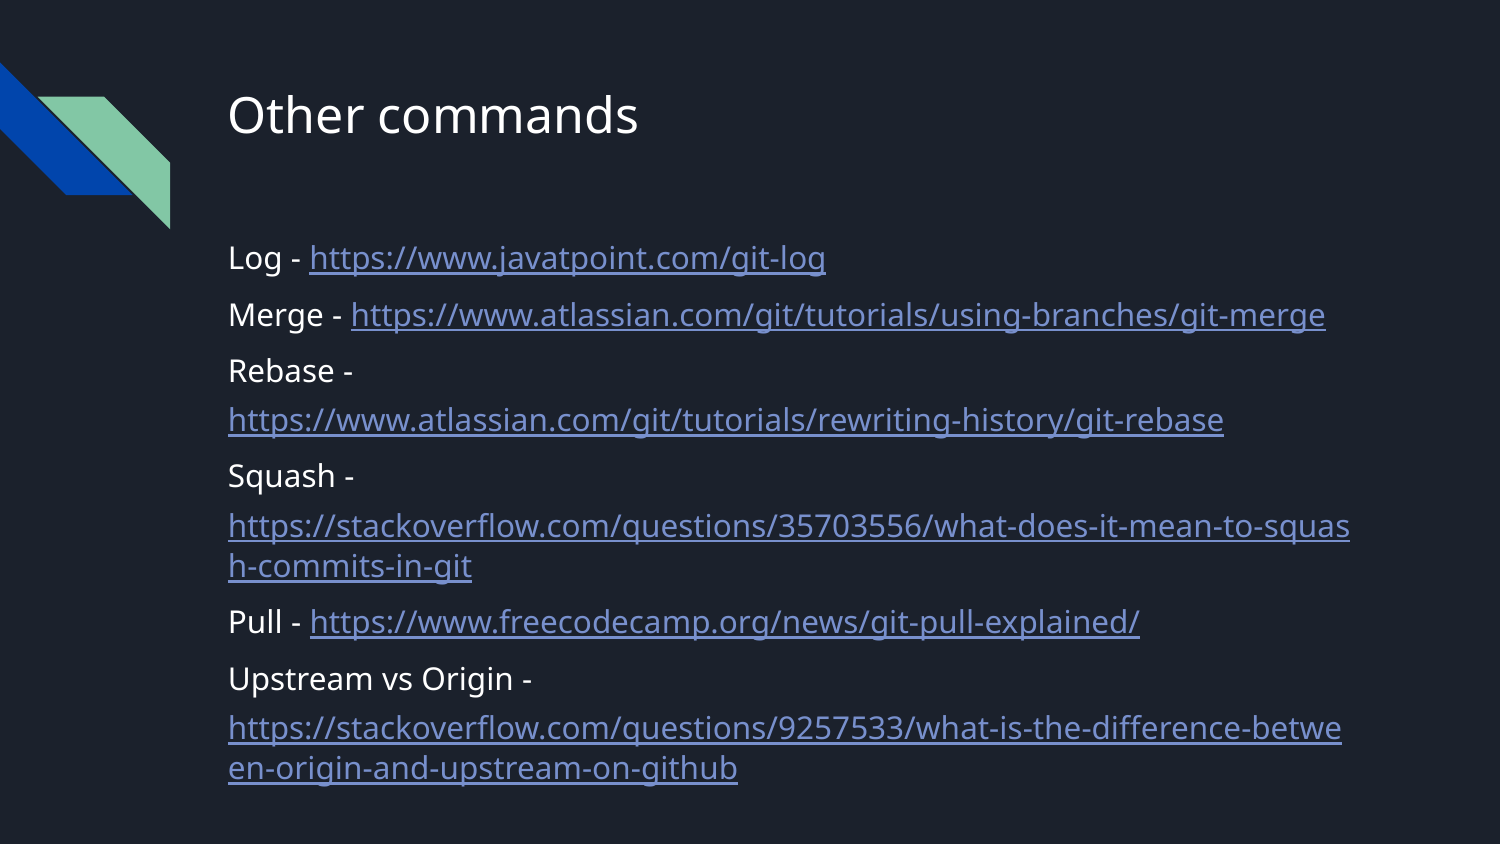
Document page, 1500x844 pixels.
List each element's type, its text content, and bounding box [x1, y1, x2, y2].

title Other commands [212, 64, 1368, 214]
list Log - https://www.javatpoint.com/git-log Merge - https://www.atlassian.com/git/tutorials/using-branches/git-merge Rebase - https://www.atlassian.com/git/tutorials/rewriting-history/git-rebase Squash - https://stackoverflow.com/questions/35703556/what-does-it-mean-to-squash-commits-in-git Pull - https://www.freecodecamp.org/news/git-pull-explained/ Upstream vs Origin - https://stackoverflow.com/questions/9257533/what-is-the-difference-between-origin-and-upstream-on-github [212, 214, 1368, 735]
